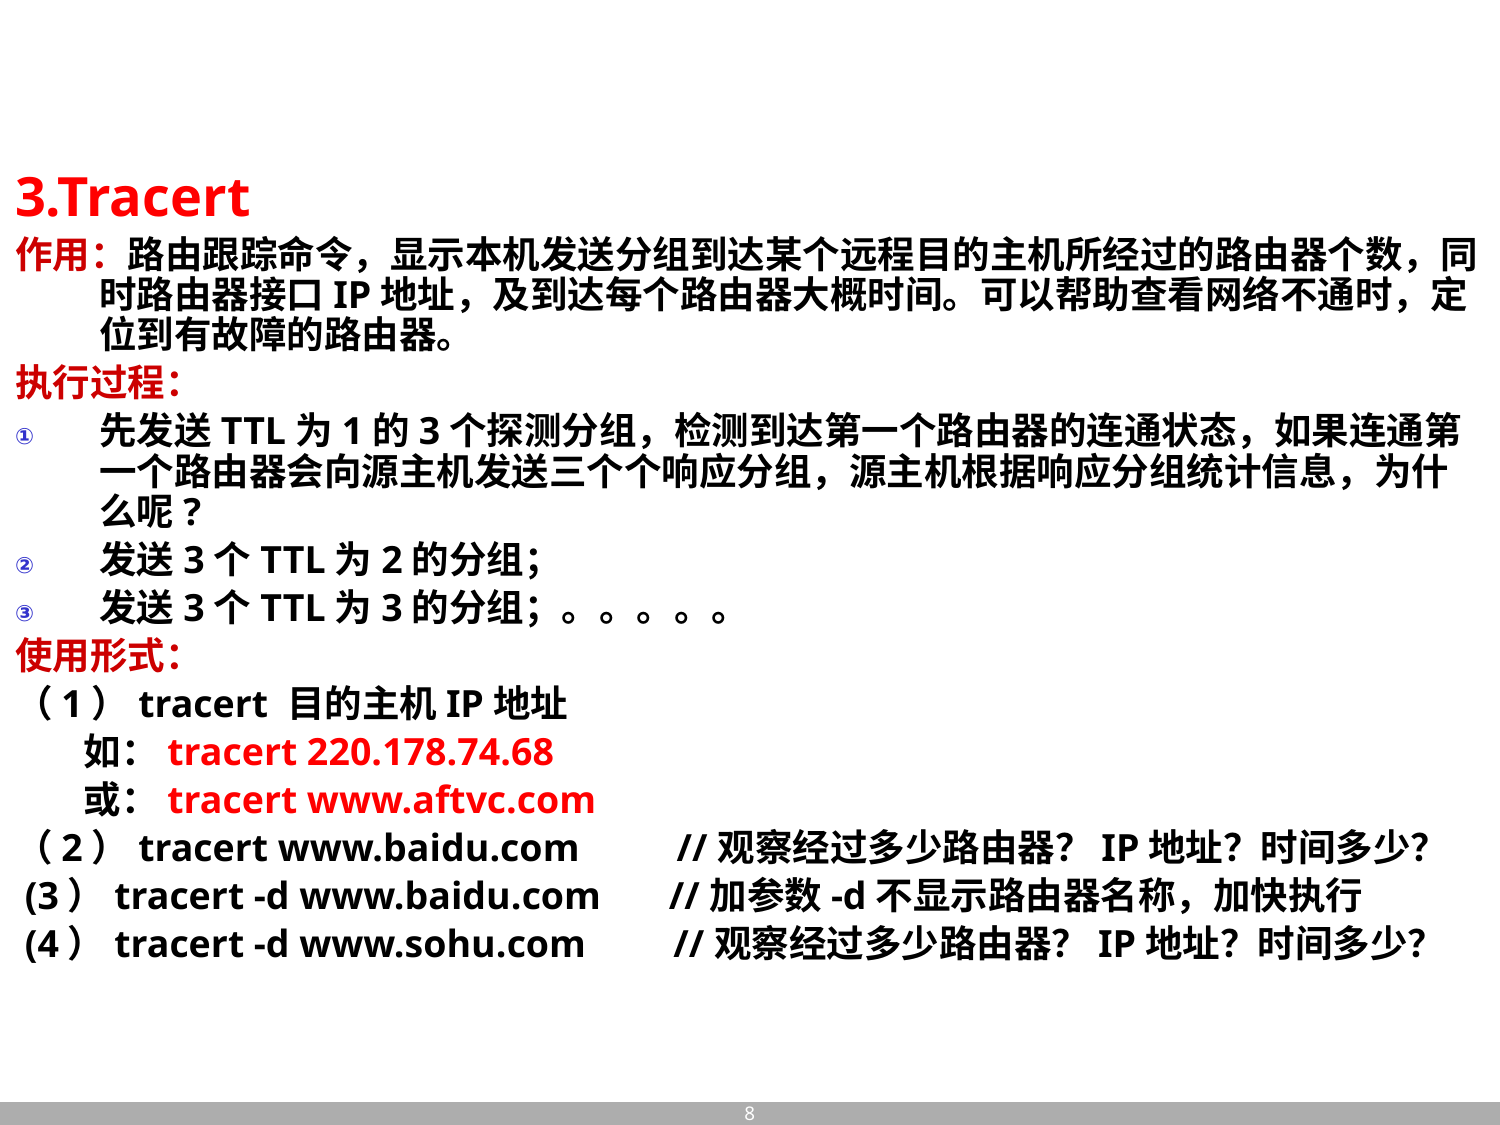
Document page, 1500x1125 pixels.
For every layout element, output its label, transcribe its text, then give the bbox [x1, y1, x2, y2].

list 3.Tracert 作用：路由跟踪命令，显示本机发送分组到达某个远程目的主机所经过的路由器个数，同时路由器接口IP地址，及到达每个路由器大概时间。可以帮助查看网络不通时，定位到有故障的路由器。 执行过程： 先发送TTL为1的3个探测分组，检测到达第一个路由器的连通状态，如果连通第一个路由器会向源主机发送三个个响应分组，源主机根据响应分组统计信息，为什么呢? 发送3个TTL为2的分组； 发送3个TTL为3的分组；。。。。。 使用形式： （1）tracert 目的主机IP地址 如：tracert 220.178.74.68 或：tracert www.aftvc.com （2）tracert www.baidu.com //观察经过多少路由器？IP地址？时间多少？ (3）tracert -d www.baidu.com //加参数-d不显示路由器名称，加快执行 (4）tracert -d www.sohu.com //观察经过多少路由器？IP地址？时间多少？ [0, 162, 1500, 1125]
